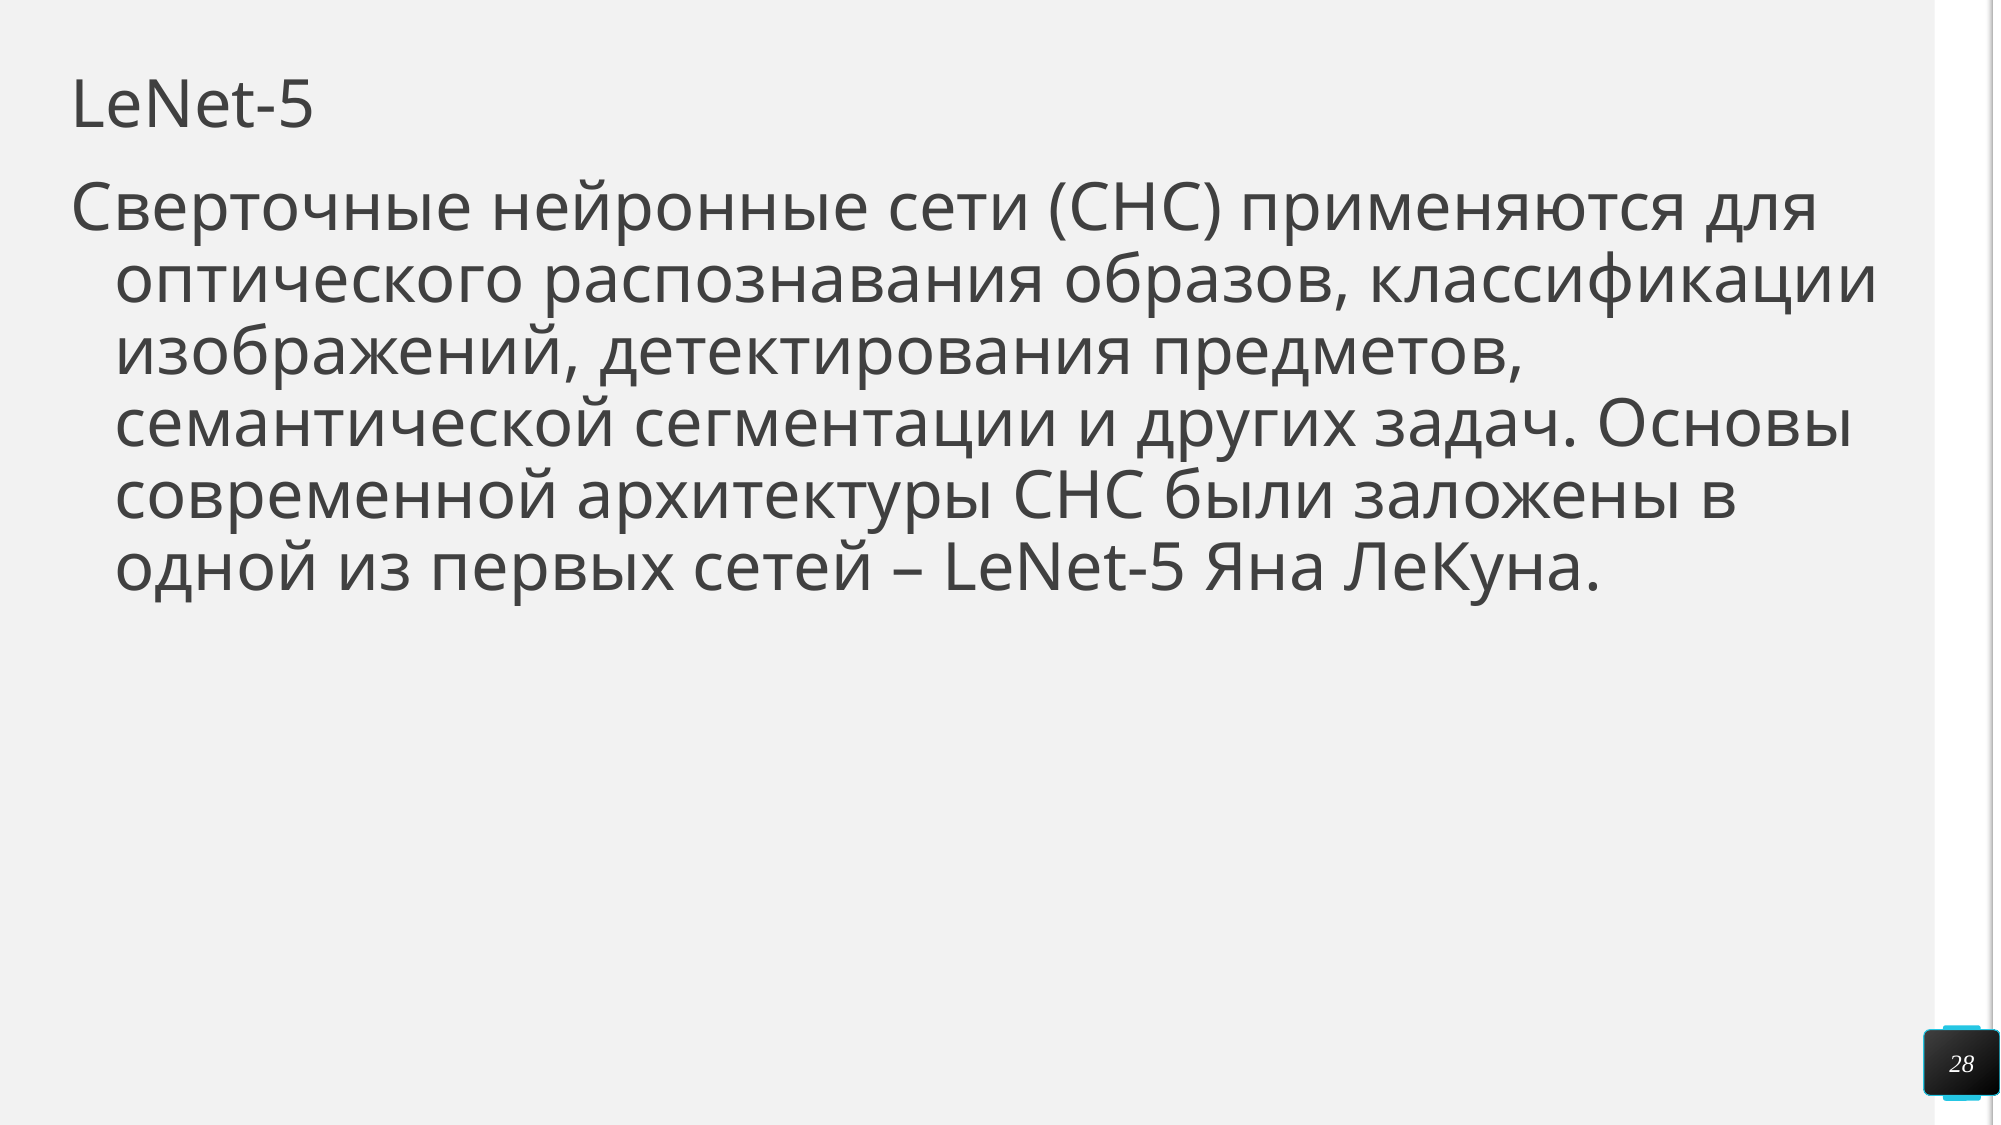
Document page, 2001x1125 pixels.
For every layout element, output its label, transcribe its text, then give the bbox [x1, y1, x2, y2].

slide_number 28 [1923, 1029, 2000, 1096]
list Сверточные нейронные сети (СНС) применяются для оптического распознавания образов, классификации изображений, детектирования предметов, семантической сегментации и других задач. Основы современной архитектуры СНС были заложены в одной из первых сетей – LeNet-5 Яна ЛеКуна. [70, 173, 1930, 1016]
title LeNet-5 [70, 70, 1930, 142]
